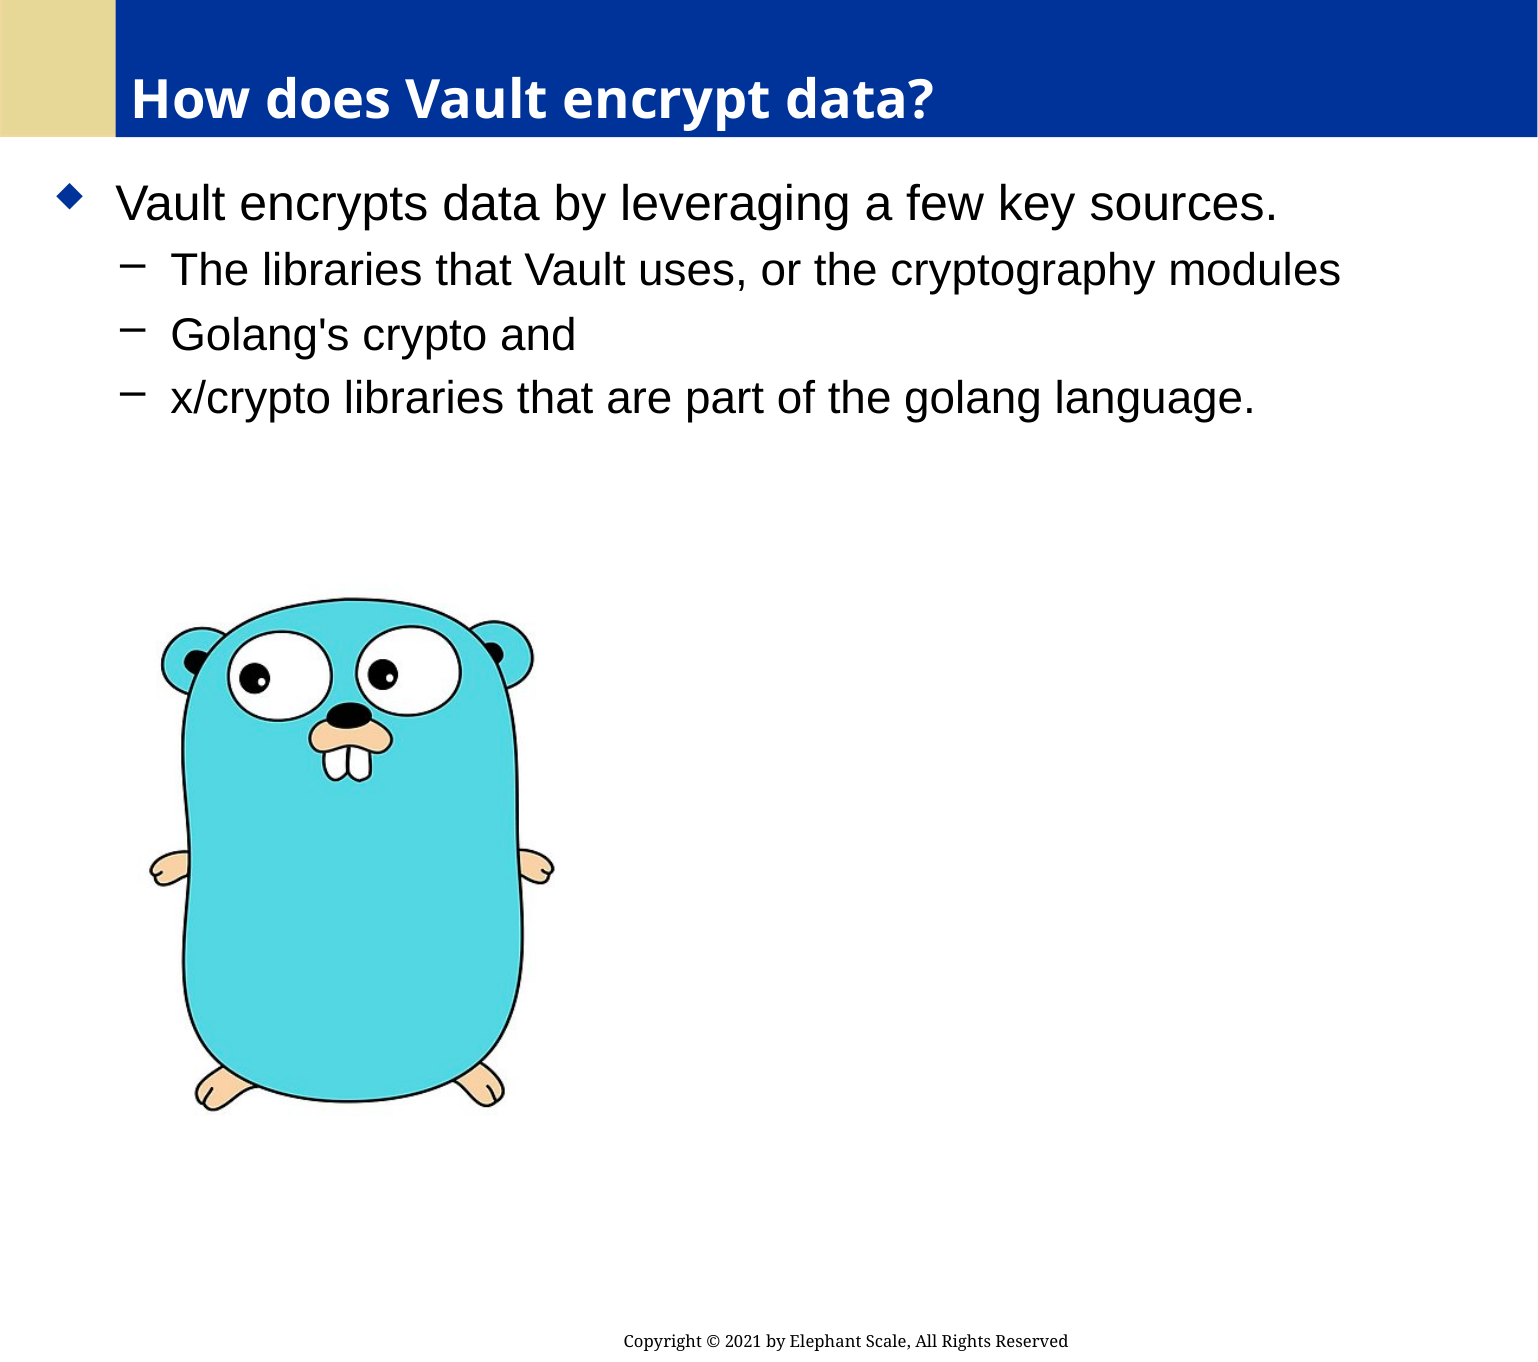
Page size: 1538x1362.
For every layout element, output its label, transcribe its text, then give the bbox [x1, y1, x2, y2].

text_box Copyright © 2021 by Elephant Scale, All Rights Reserved [608, 1322, 1085, 1358]
list Vault encrypts data by leveraging a few key sources. The libraries that Vault uses, or the cryptography modules Golang's crypto and x/crypto libraries that are part of the golang language. [38, 162, 1500, 1284]
picture [0, 0, 115, 137]
picture [115, 581, 597, 1126]
title How does Vault encrypt data? [115, 0, 1538, 138]
